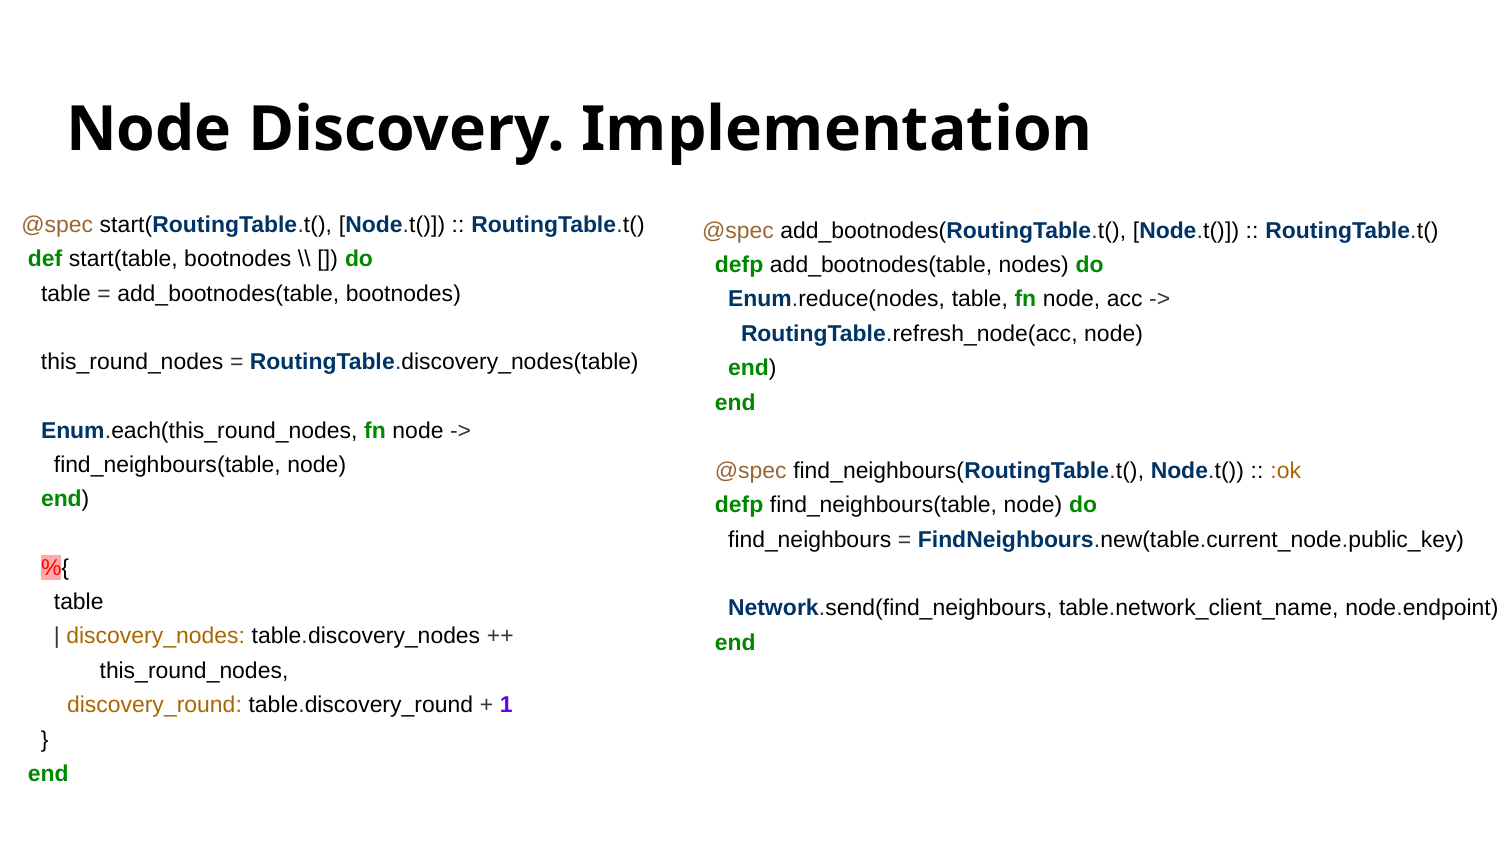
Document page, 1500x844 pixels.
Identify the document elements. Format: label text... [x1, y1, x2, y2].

title Node Discovery. Implementation [51, 72, 1449, 176]
list @spec start(RoutingTable.t(), [Node.t()]) :: RoutingTable.t() def start(table, bootnodes \\ []) do table = add_bootnodes(table, bootnodes) this_round_nodes = RoutingTable.discovery_nodes(table) Enum.each(this_round_nodes, fn node -> find_neighbours(table, node) end) %{ table | discovery_nodes: table.discovery_nodes ++ this_round_nodes, discovery_round: table.discovery_round + 1 } end [0, 187, 688, 748]
text_box @spec add_bootnodes(RoutingTable.t(), [Node.t()]) :: RoutingTable.t() defp add_bootnodes(table, nodes) do Enum.reduce(nodes, table, fn node, acc -> RoutingTable.refresh_node(acc, node) end) end @spec find_neighbours(RoutingTable.t(), Node.t()) :: :ok defp find_neighbours(table, node) do find_neighbours = FindNeighbours.new(table.current_node.public_key) Network.send(find_neighbours, table.network_client_name, node.endpoint) end [687, 193, 1500, 670]
